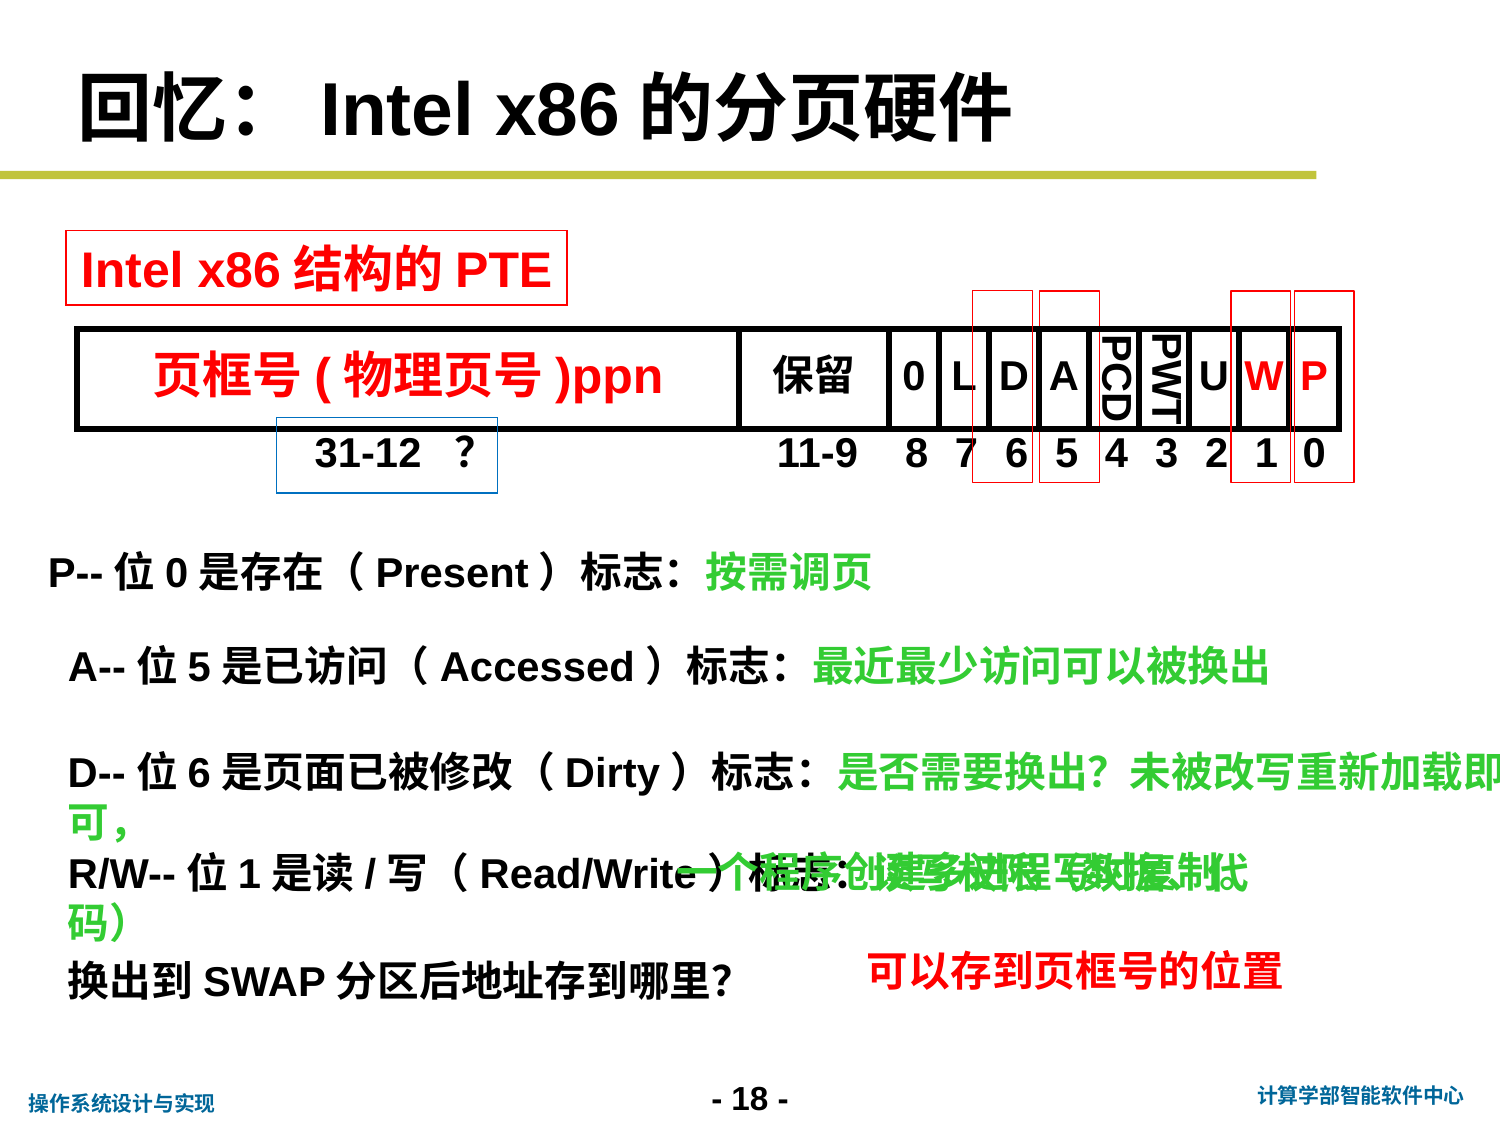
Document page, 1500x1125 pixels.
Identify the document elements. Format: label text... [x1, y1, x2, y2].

text_box D--位6是页面已被修改（Dirty）标志：是否需要换出？未被改写重新加载即可， 一个程序创建多进程写时复制。 [53, 738, 1500, 904]
text_box R/W--位1是读/写（Read/Write）标志：读写权限（数据、代码） [53, 904, 1341, 947]
text_box A--位5是已访问（Accessed）标志：最近最少访问可以被换出 [53, 632, 1459, 698]
text_box [1344, 290, 1355, 483]
text_box 可以存到页框号的位置 [852, 937, 1300, 1003]
title 回忆：Intel x86的分页硬件 [62, 50, 1413, 161]
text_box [76, 230, 1341, 494]
text_box P--位0是存在（Present）标志：按需调页 [33, 538, 888, 604]
text_box 换出到SWAP分区后地址存到哪里？ [53, 947, 1400, 1013]
